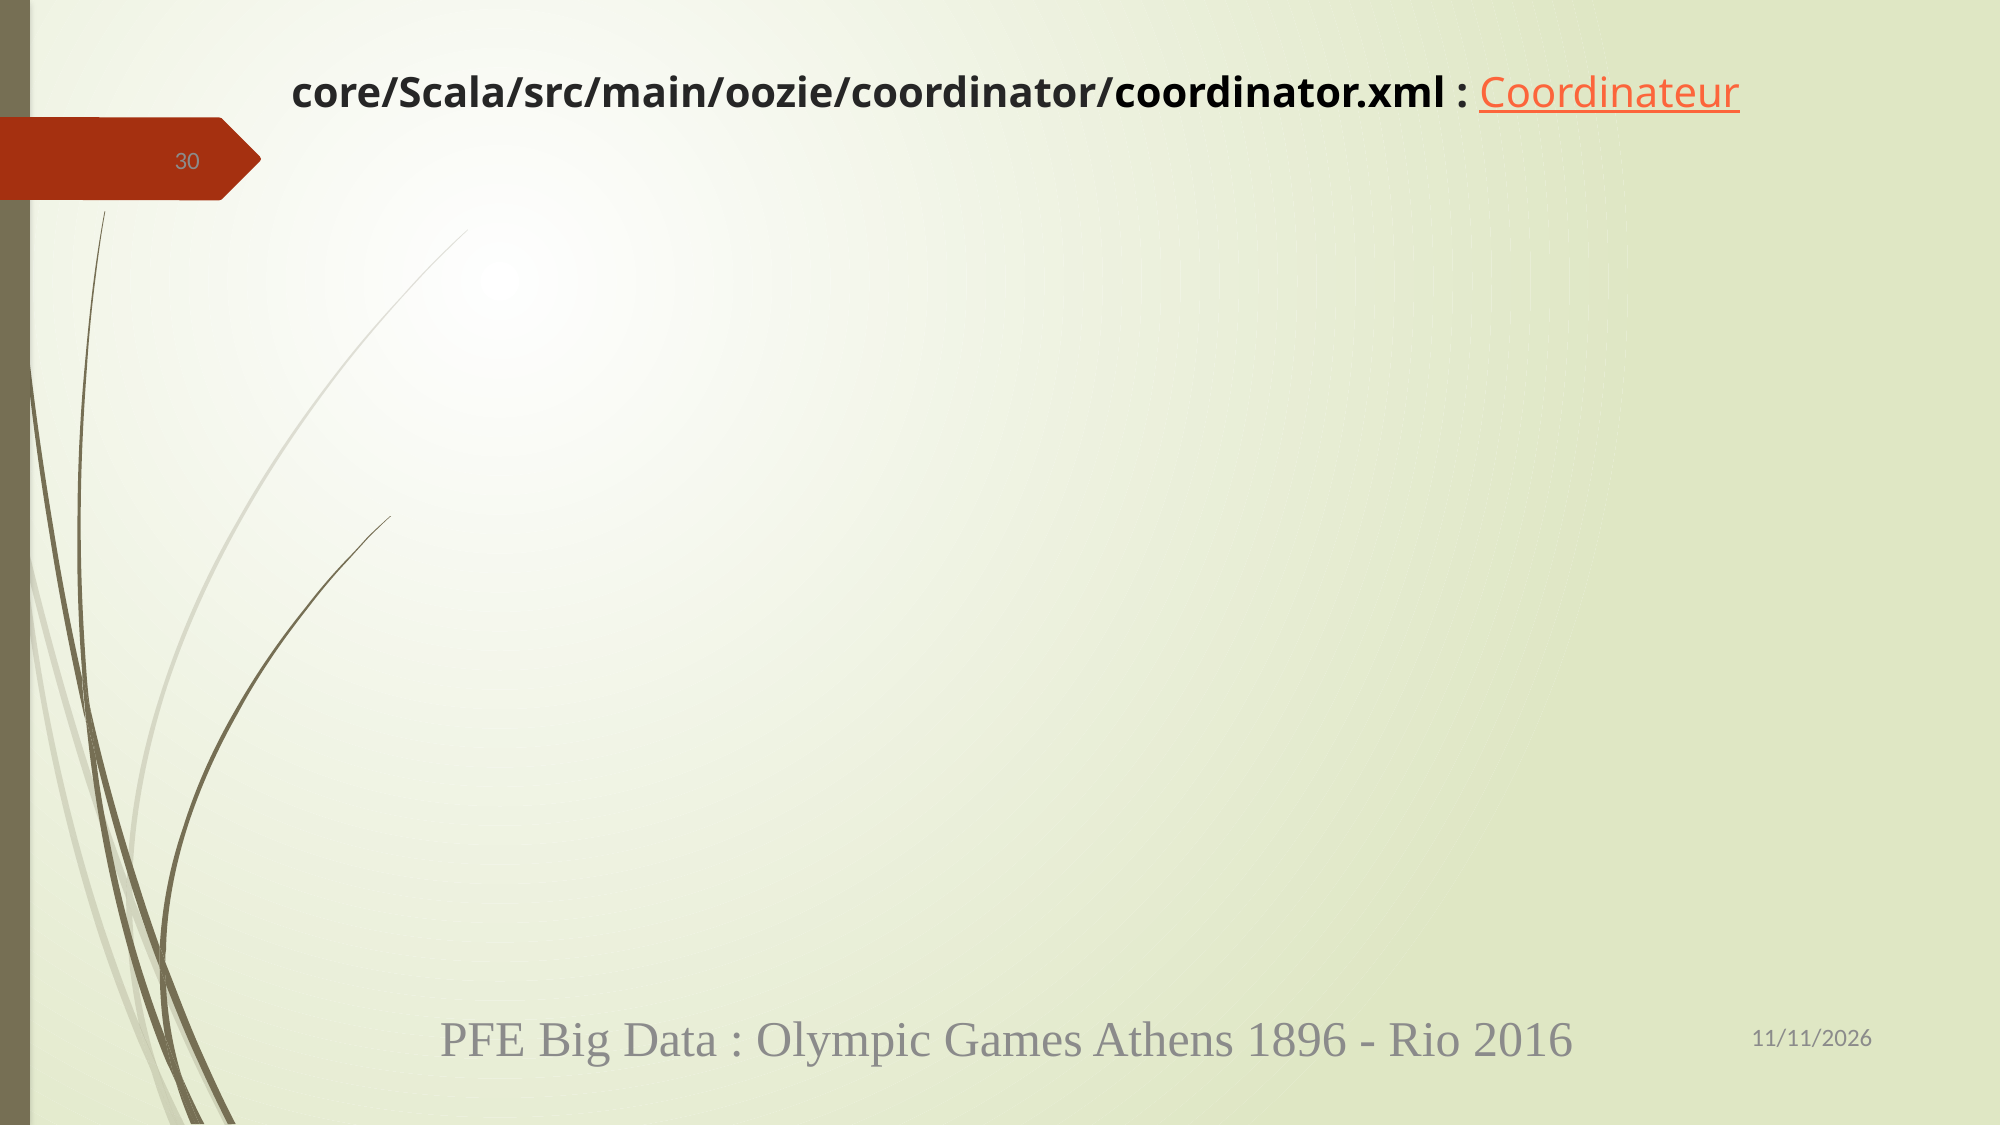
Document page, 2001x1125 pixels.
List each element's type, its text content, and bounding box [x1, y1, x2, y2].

footer PFE Big Data : Olympic Games Athens 1896 - Rio 2016 [424, 1006, 1675, 1067]
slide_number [1699, 1005, 1888, 1067]
title core/Scala/src/main/oozie/coordinator/coordinator.xml : Coordinateur [276, 57, 1967, 202]
slide_number 30 [87, 129, 216, 190]
